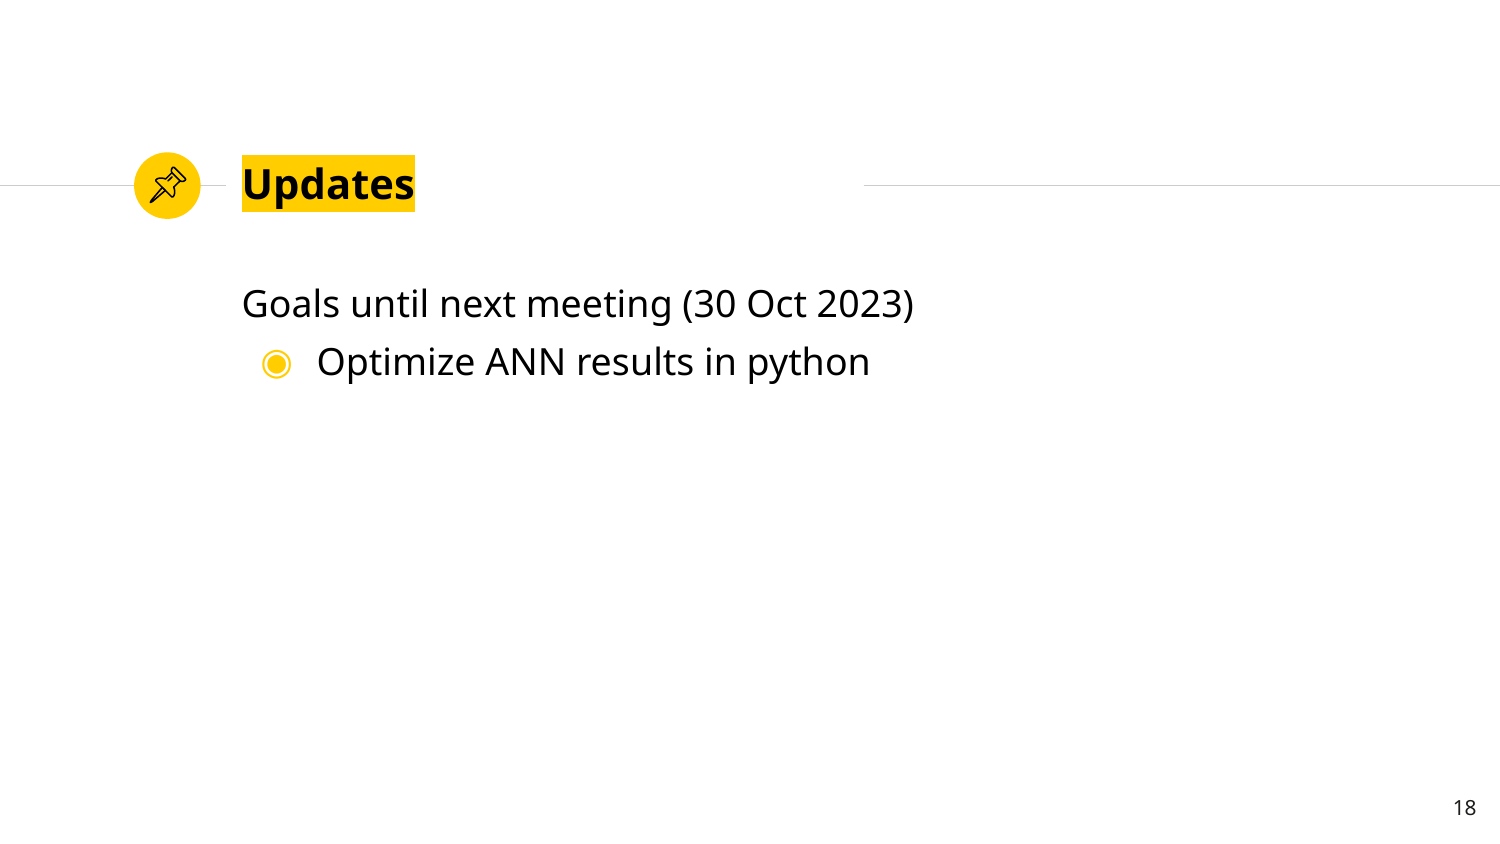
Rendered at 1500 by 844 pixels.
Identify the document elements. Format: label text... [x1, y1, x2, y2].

list Goals until next meeting (30 Oct 2023) Optimize ANN results in python [226, 265, 1344, 776]
slide_number 18 [1401, 779, 1492, 844]
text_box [150, 166, 186, 203]
title Updates [226, 146, 863, 219]
